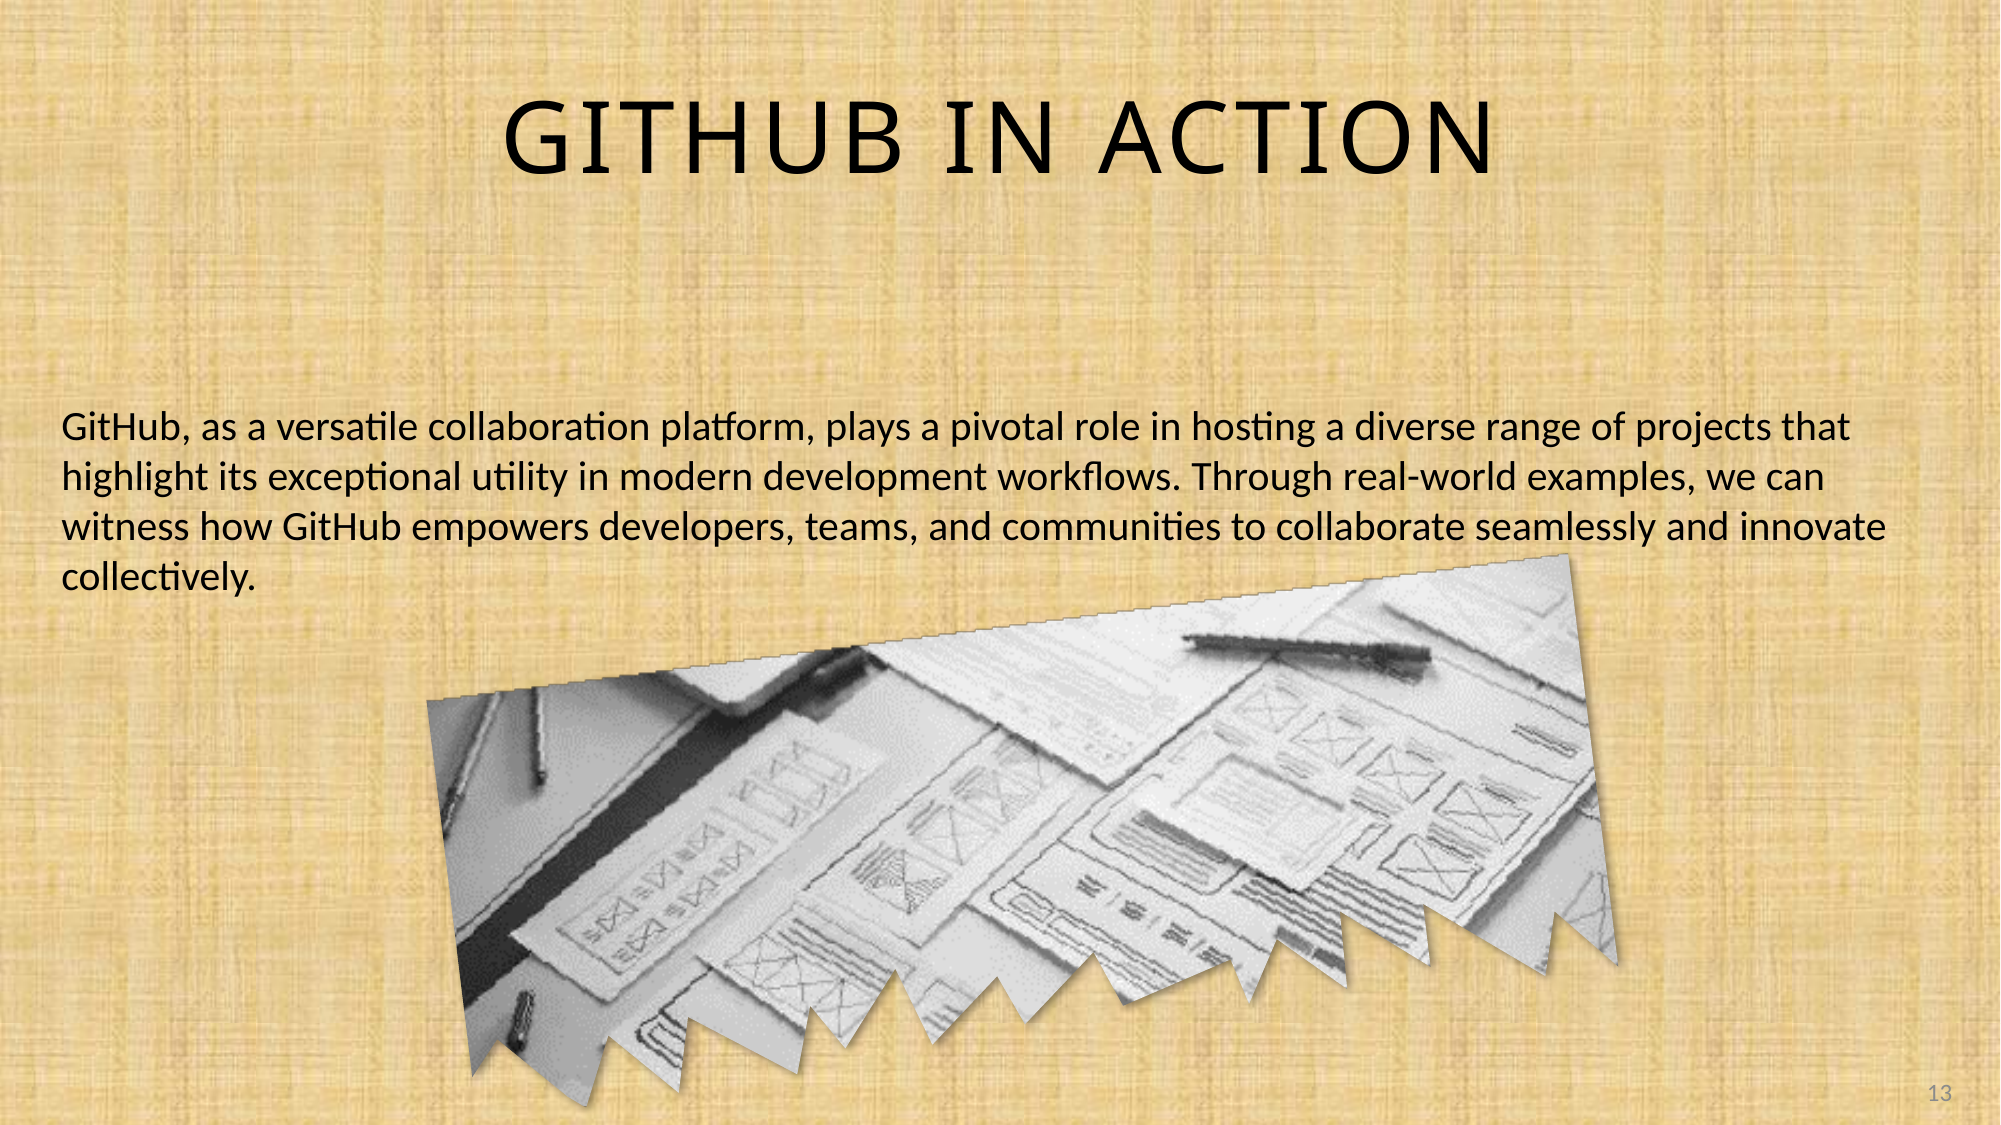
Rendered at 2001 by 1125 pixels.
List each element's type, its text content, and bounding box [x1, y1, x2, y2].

title GitHub in Action [97, 0, 1903, 267]
list GitHub, as a versatile collaboration platform, plays a pivotal role in hosting a diverse range of projects that highlight its exceptional utility in modern development workflows. Through real-world examples, we can witness how GitHub empowers developers, teams, and communities to collaborate seamlessly and innovate collectively. [46, 391, 1954, 658]
picture [0, 0, 2001, 1125]
slide_number 13 [1894, 1061, 1968, 1121]
